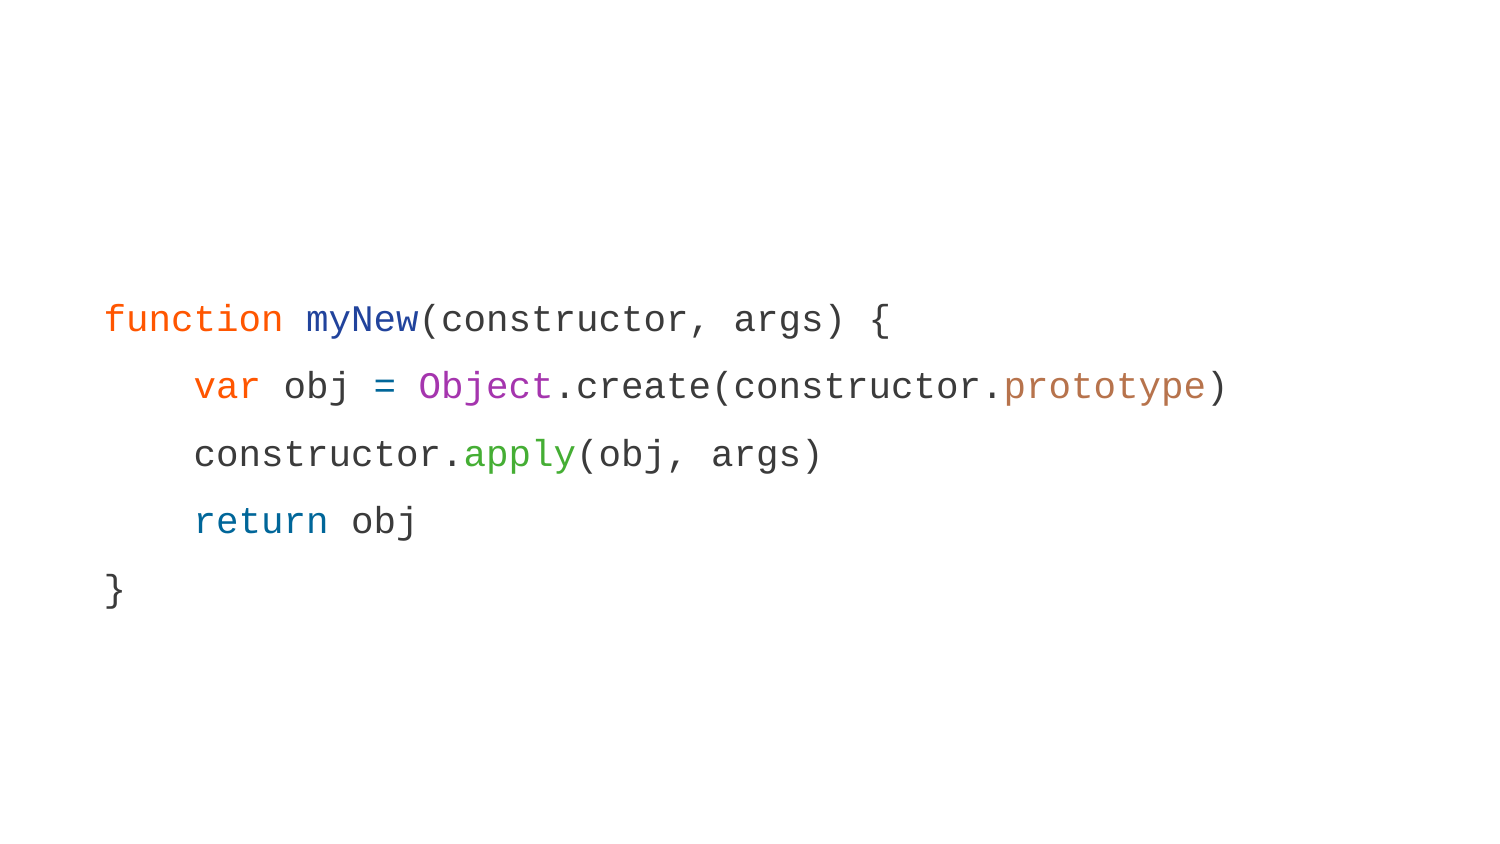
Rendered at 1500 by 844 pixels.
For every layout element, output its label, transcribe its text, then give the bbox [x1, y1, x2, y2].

text_box function myNew(constructor, args) { var obj = Object.create(constructor.prototype) constructor.apply(obj, args) return obj } [88, 36, 1500, 844]
